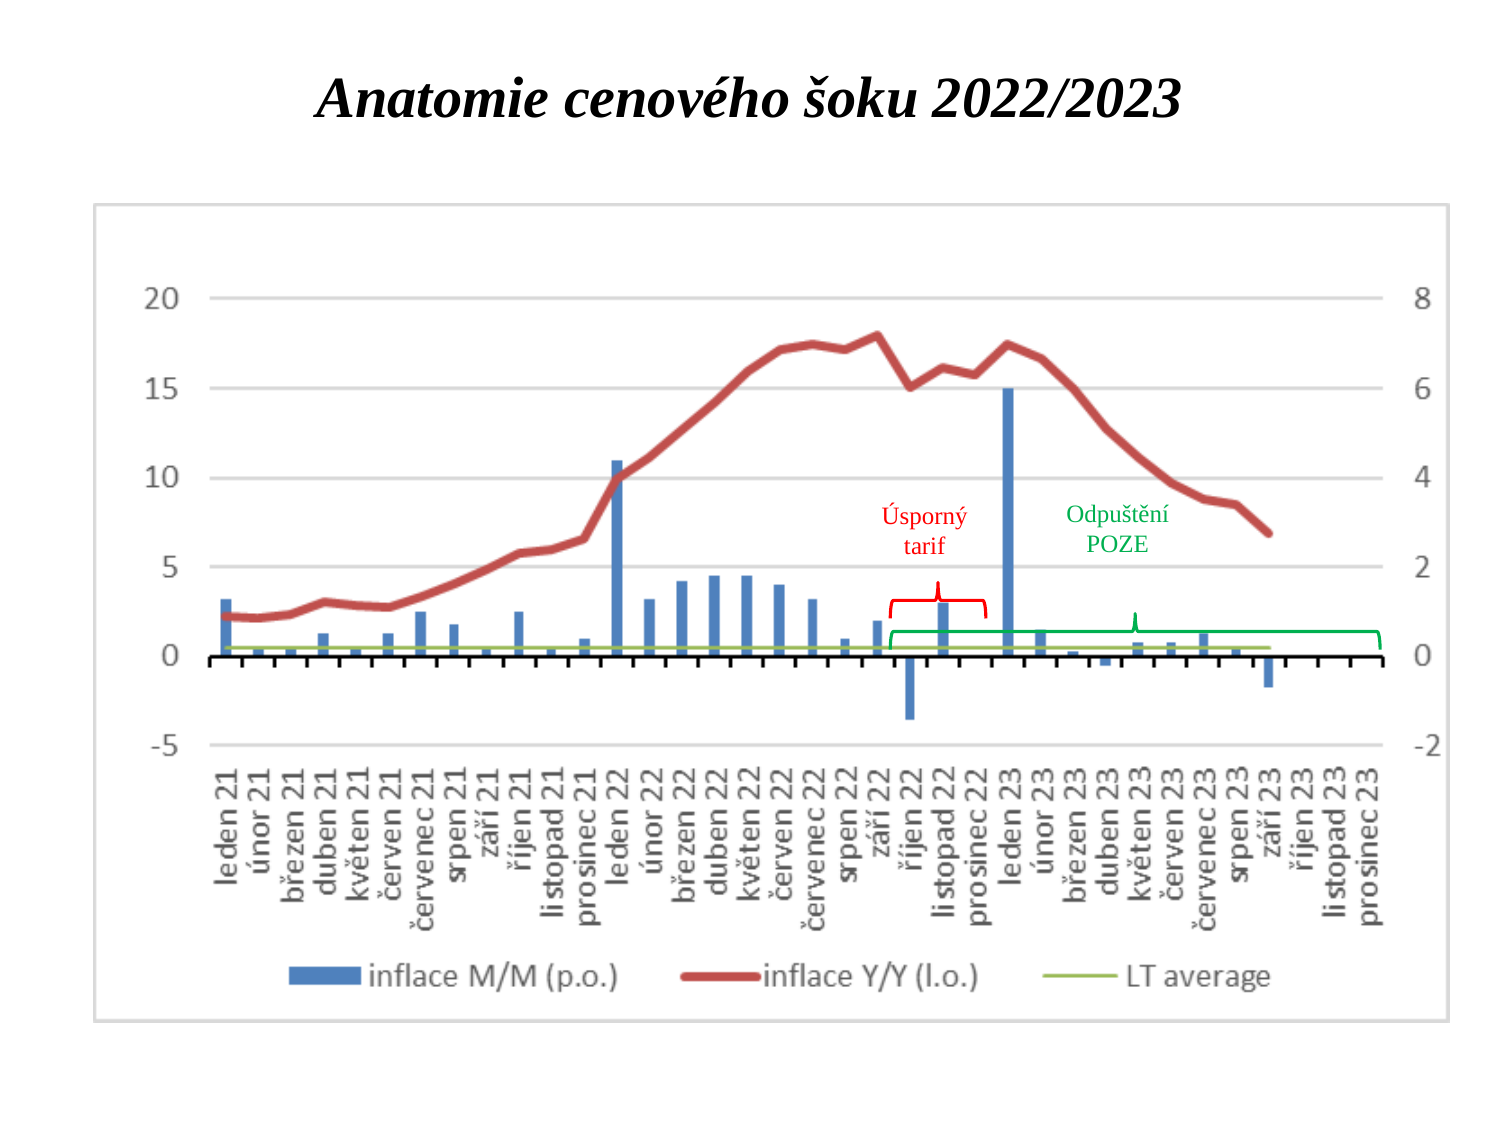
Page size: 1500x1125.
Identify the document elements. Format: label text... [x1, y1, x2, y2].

picture [93, 203, 1450, 1023]
text_box Anatomie cenového šoku 2022/2023 [112, 0, 1388, 188]
